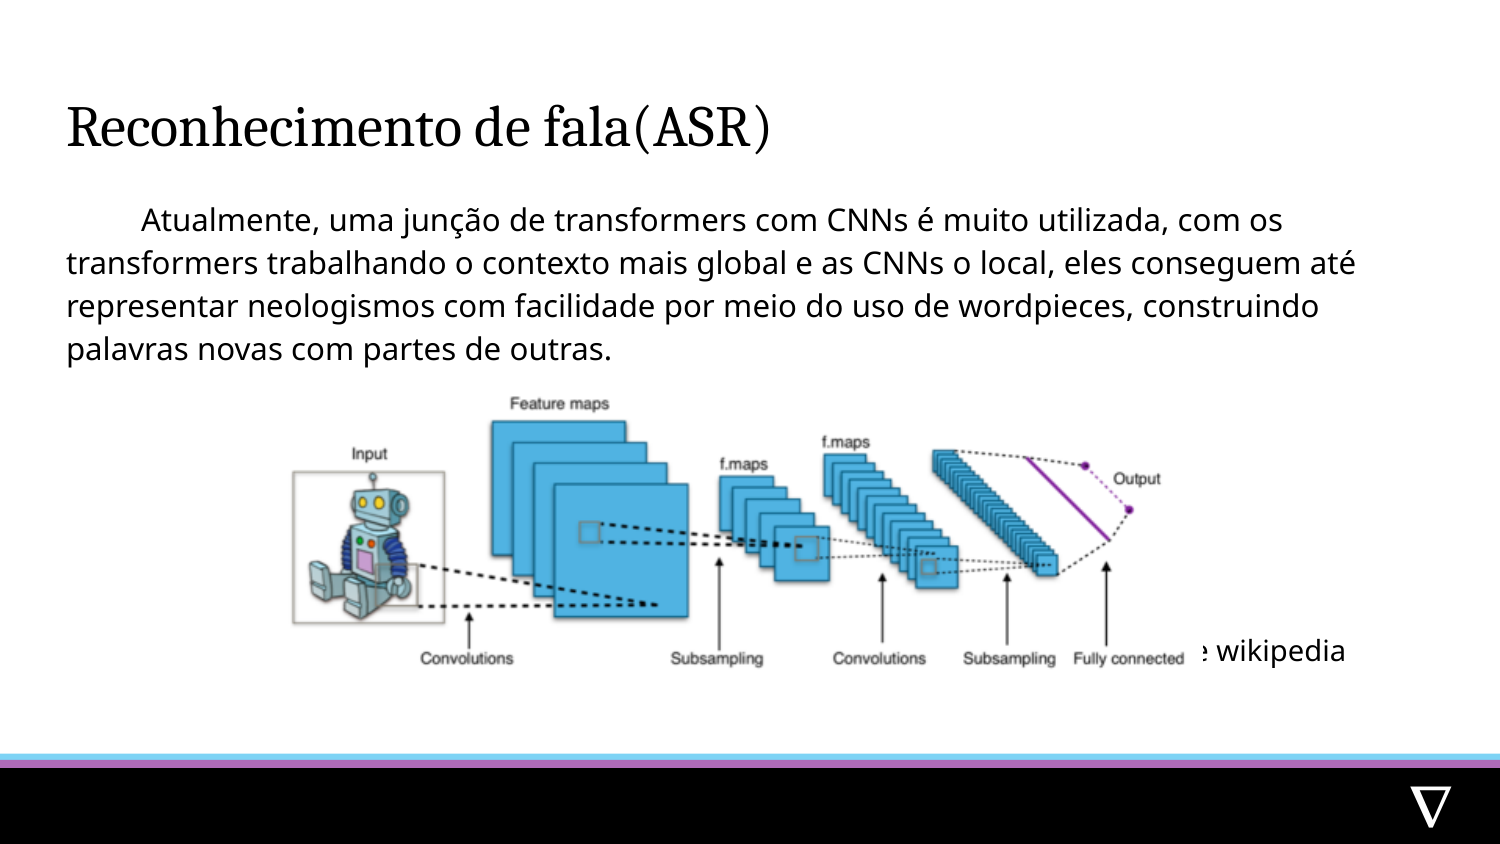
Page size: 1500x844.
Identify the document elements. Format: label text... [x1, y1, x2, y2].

list Atualmente, uma junção de transformers com CNNs é muito utilizada, com os transformers trabalhando o contexto mais global e as CNNs o local, eles conseguem até representar neologismos com facilidade por meio do uso de wordpieces, construindo palavras novas com partes de outras. Fonte wikipedia [51, 179, 1427, 665]
picture [1405, 781, 1455, 831]
title Reconhecimento de fala(ASR) [51, 72, 1449, 167]
picture [275, 389, 1203, 675]
